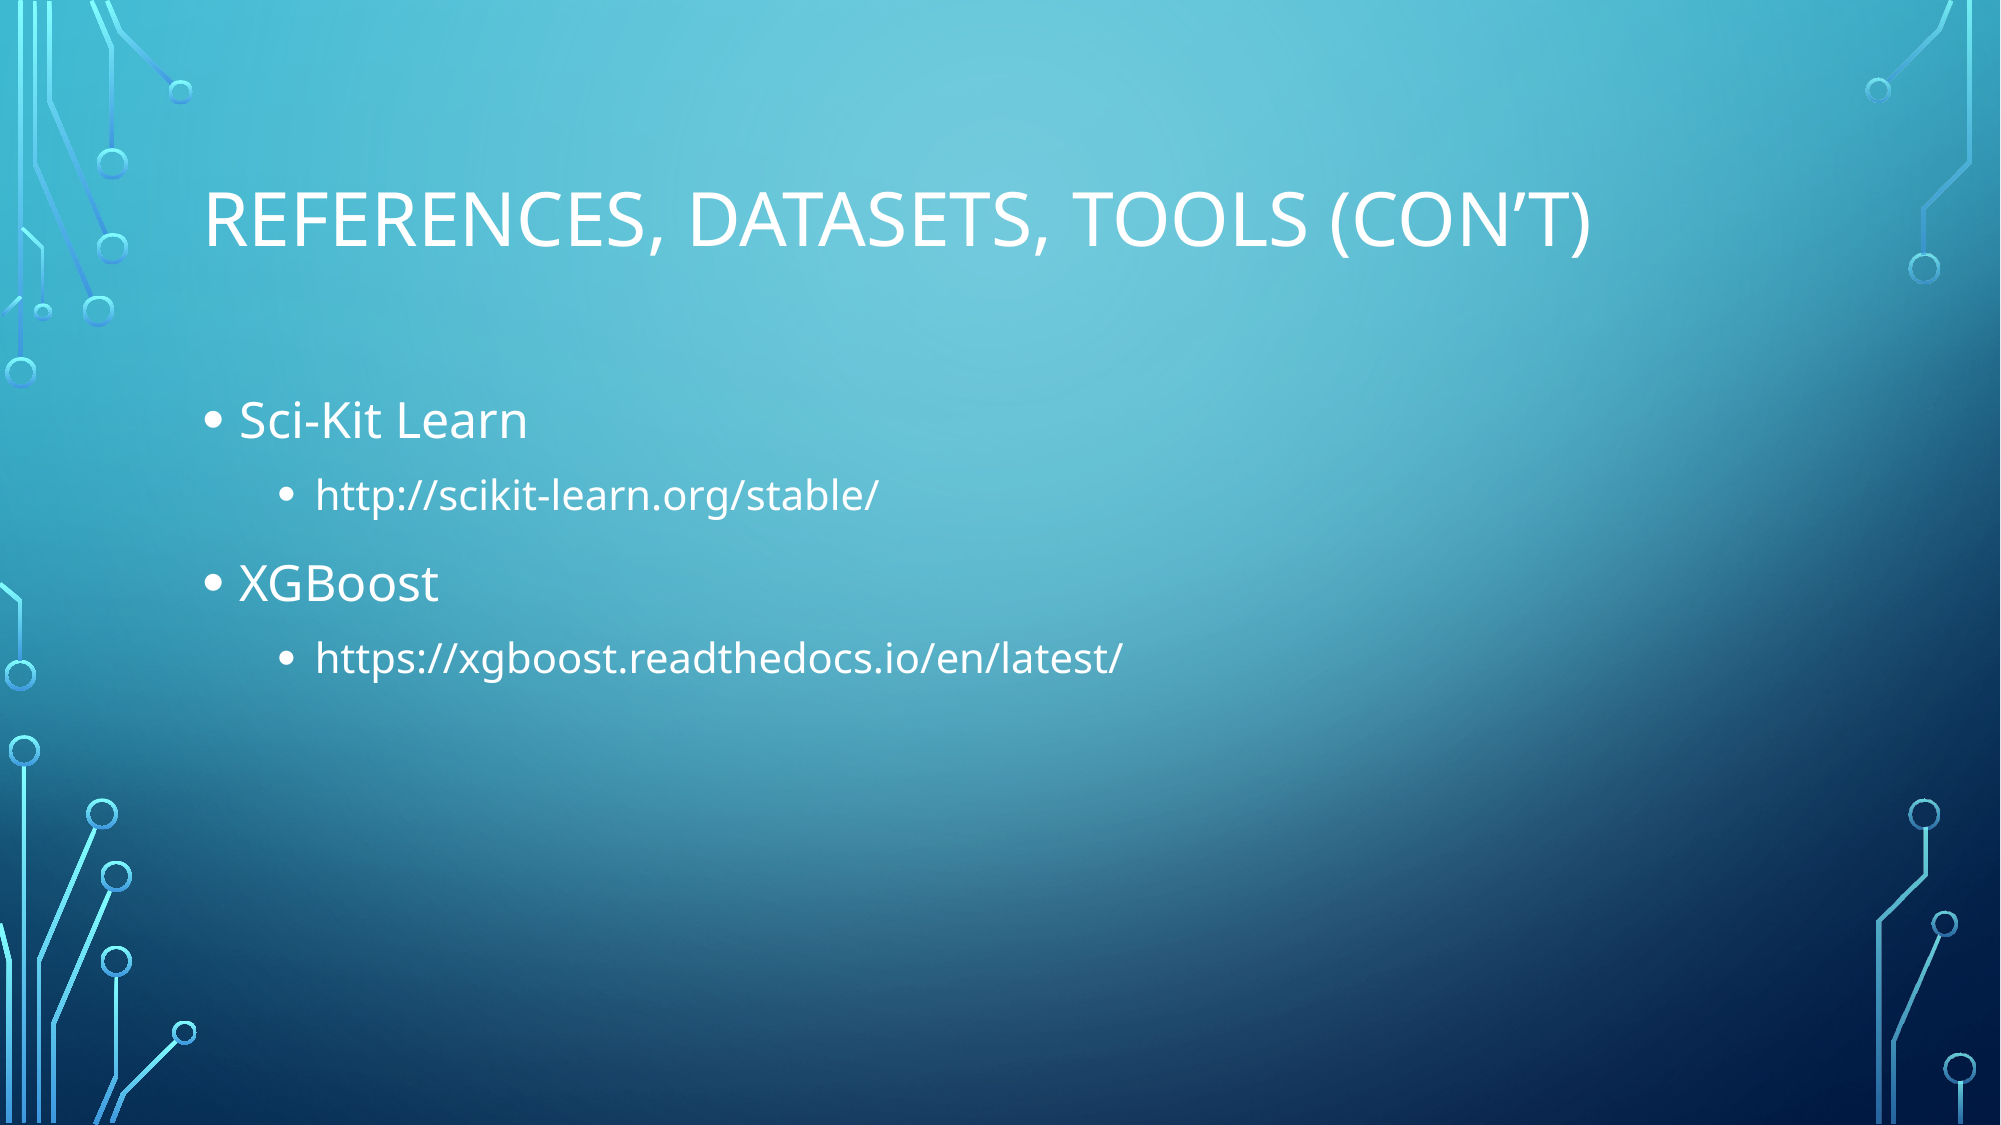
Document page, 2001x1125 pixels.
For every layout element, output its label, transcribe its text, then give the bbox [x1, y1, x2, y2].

list Sci-Kit Learn http://scikit-learn.org/stable/ XGBoost https://xgboost.readthedocs.io/en/latest/ [187, 369, 1813, 950]
title References, Datasets, Tools (con’t) [187, 101, 1813, 344]
